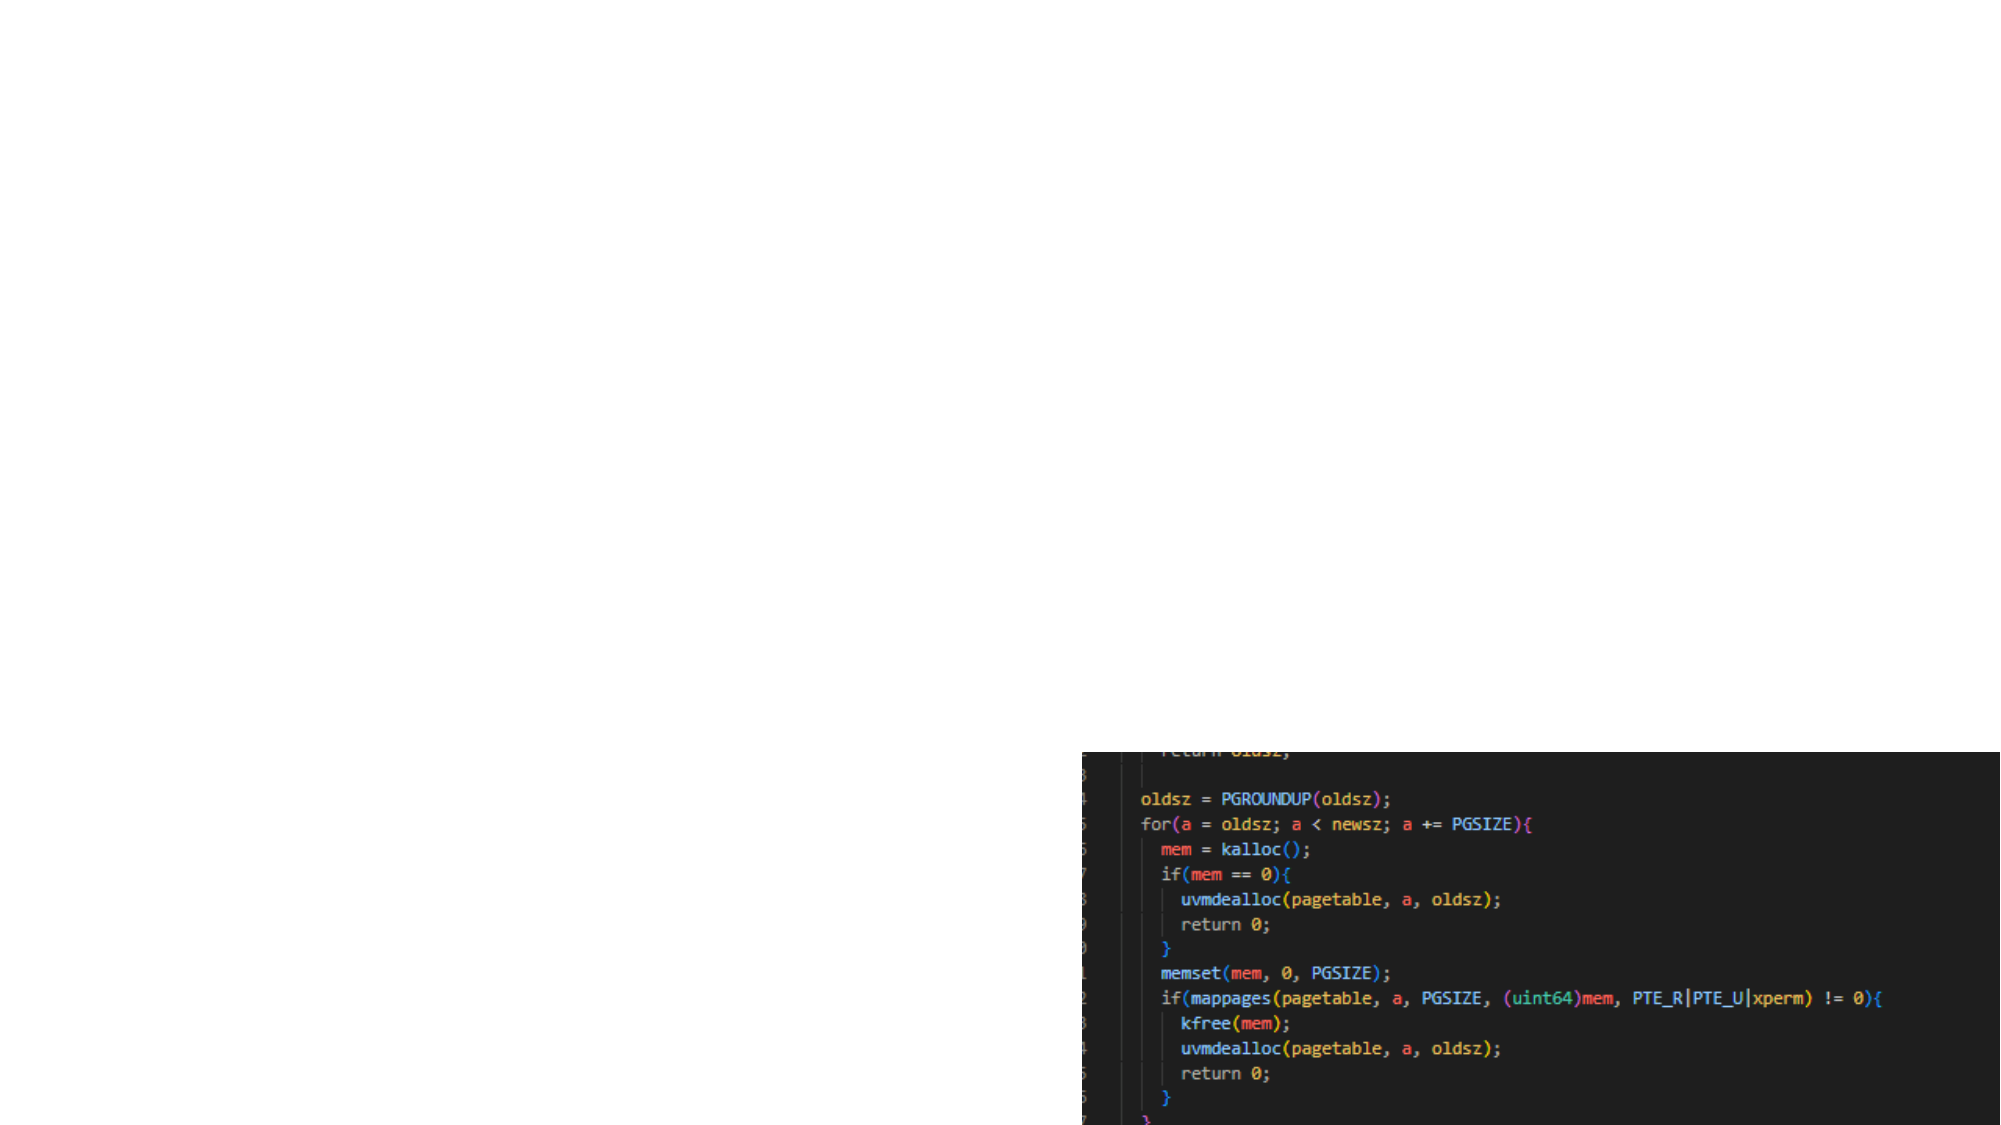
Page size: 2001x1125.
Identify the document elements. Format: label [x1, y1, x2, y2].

picture [1082, 752, 2000, 1125]
